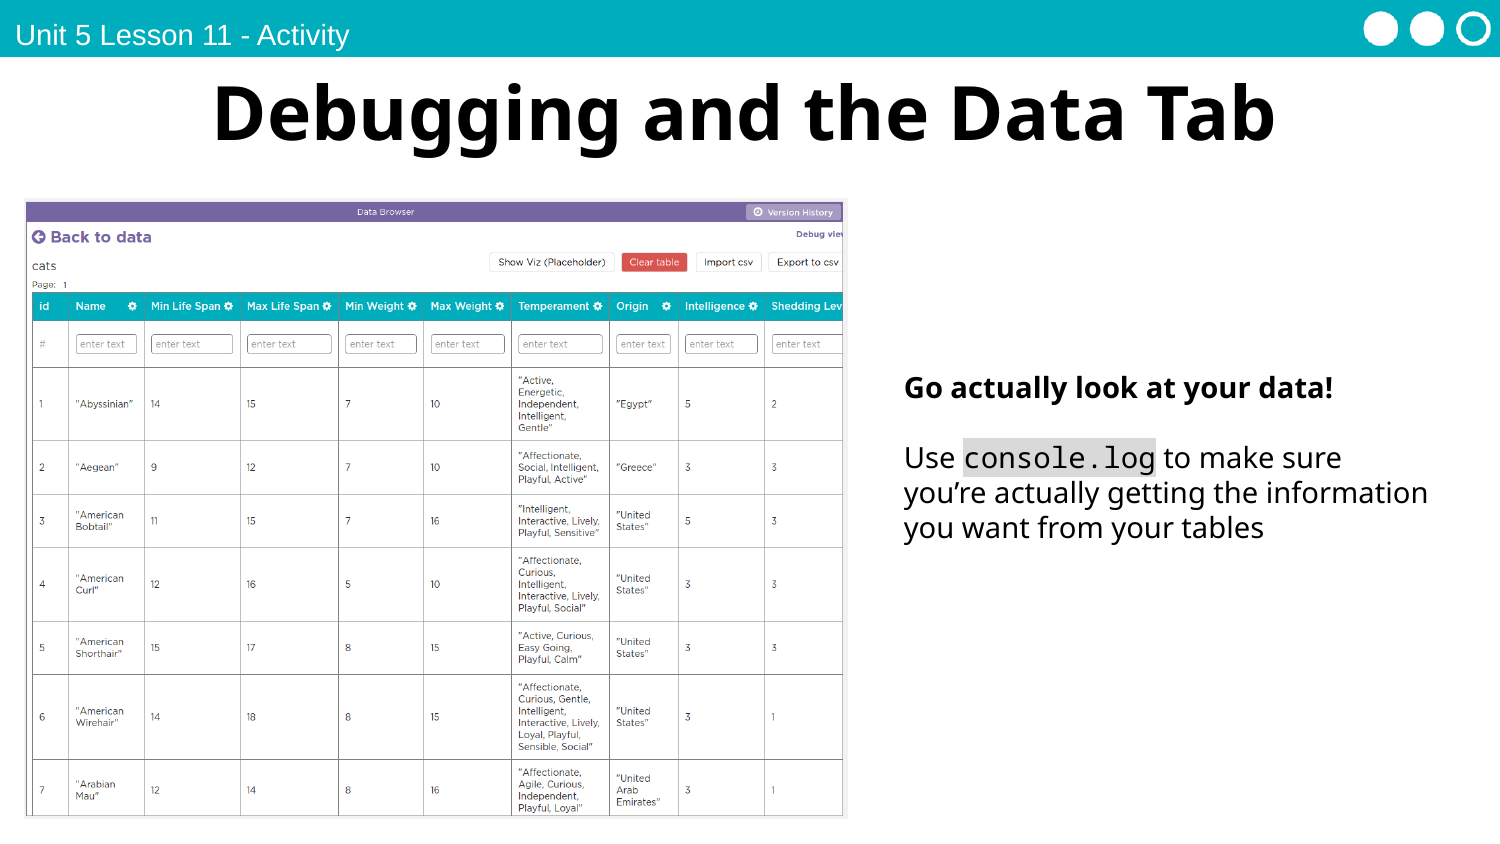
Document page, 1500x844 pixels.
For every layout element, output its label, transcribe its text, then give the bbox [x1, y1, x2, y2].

text_box Debugging and the Data Tab [5, 50, 1484, 174]
picture [0, 0, 1500, 844]
text_box Go actually look at your data! Use console.log to make sure you’re actually getting the information you want from your tables [888, 354, 1447, 507]
text_box Unit 5 Lesson 11 - Activity [0, 0, 750, 58]
